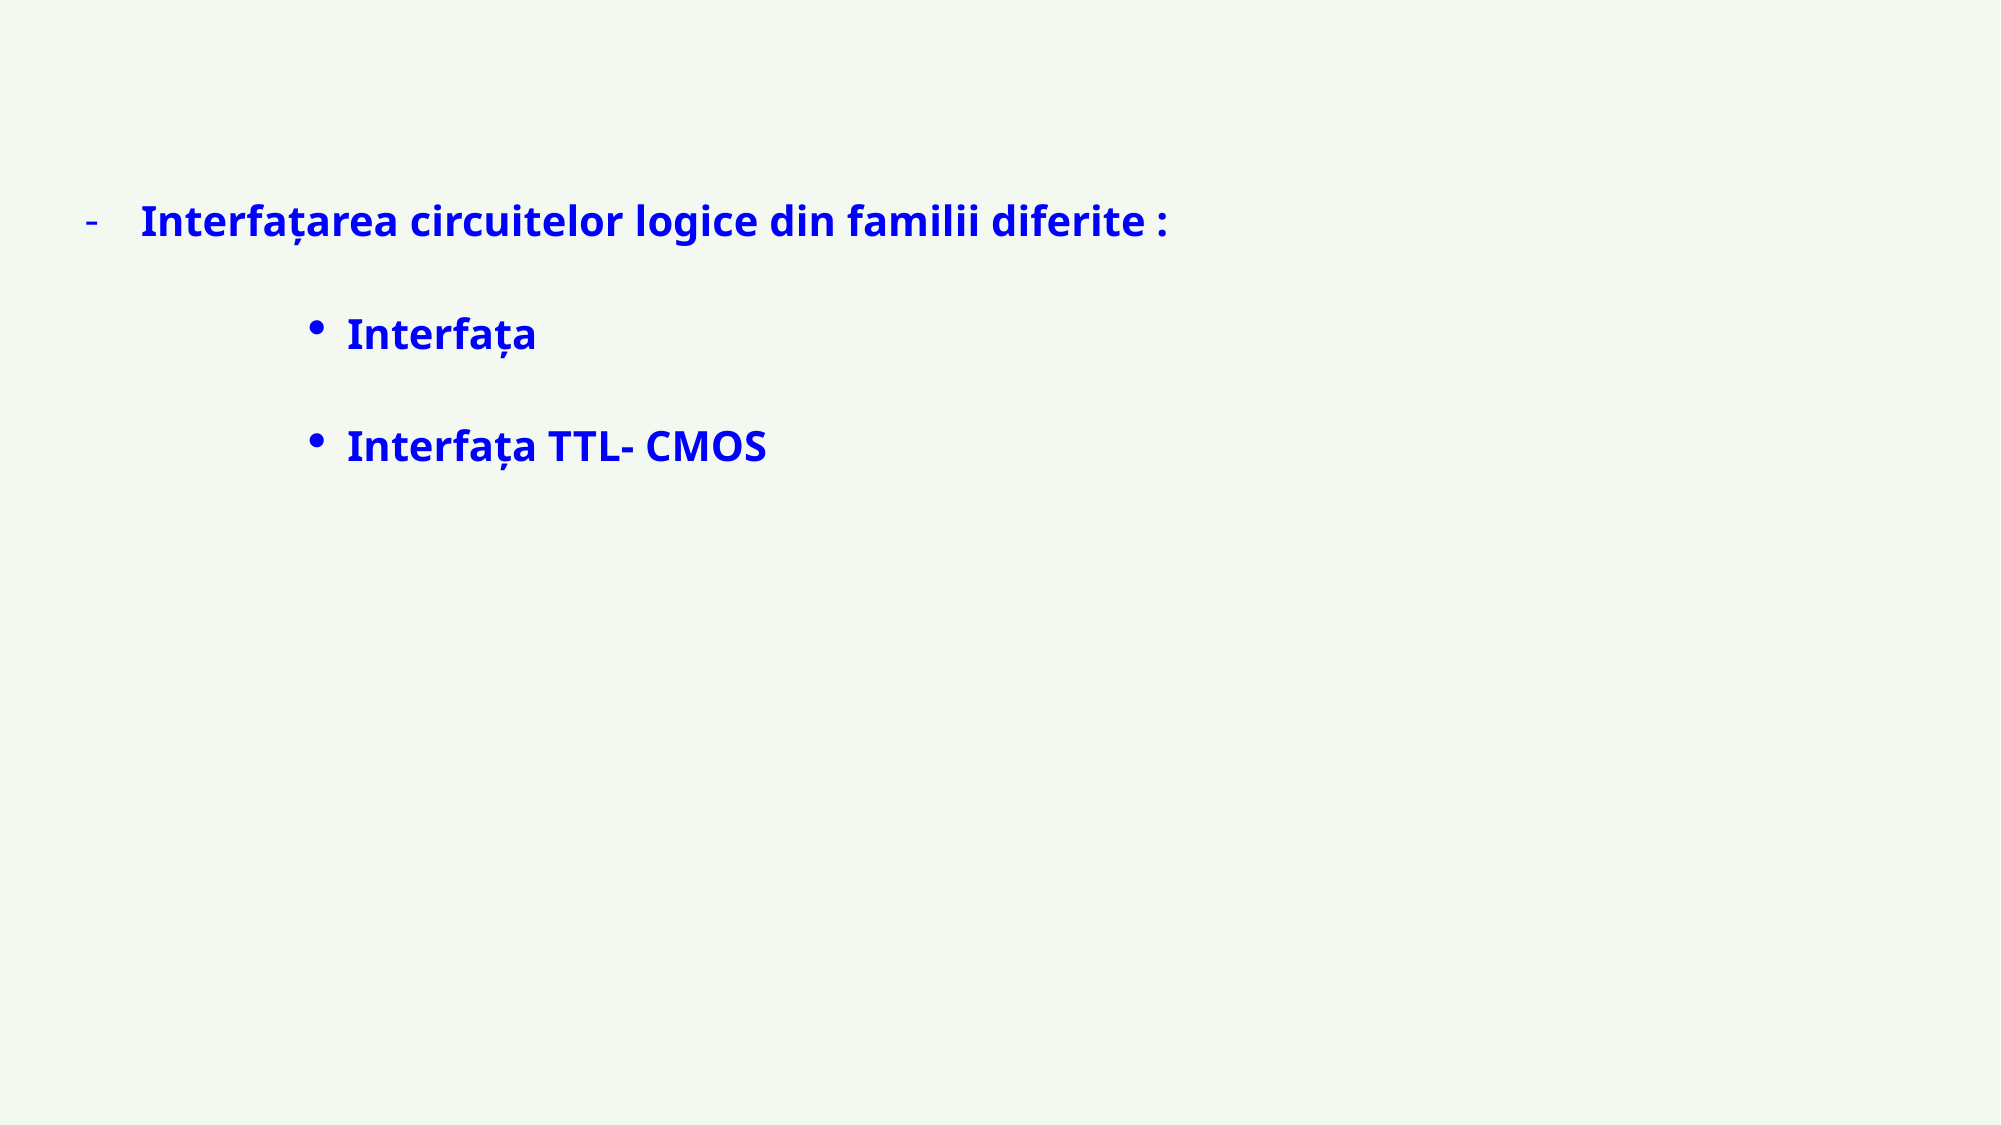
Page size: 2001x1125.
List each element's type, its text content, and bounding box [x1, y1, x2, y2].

text_box Interfațarea circuitelor logice din familii diferite : Interfața Interfața TTL- CMOS [69, 187, 1825, 478]
